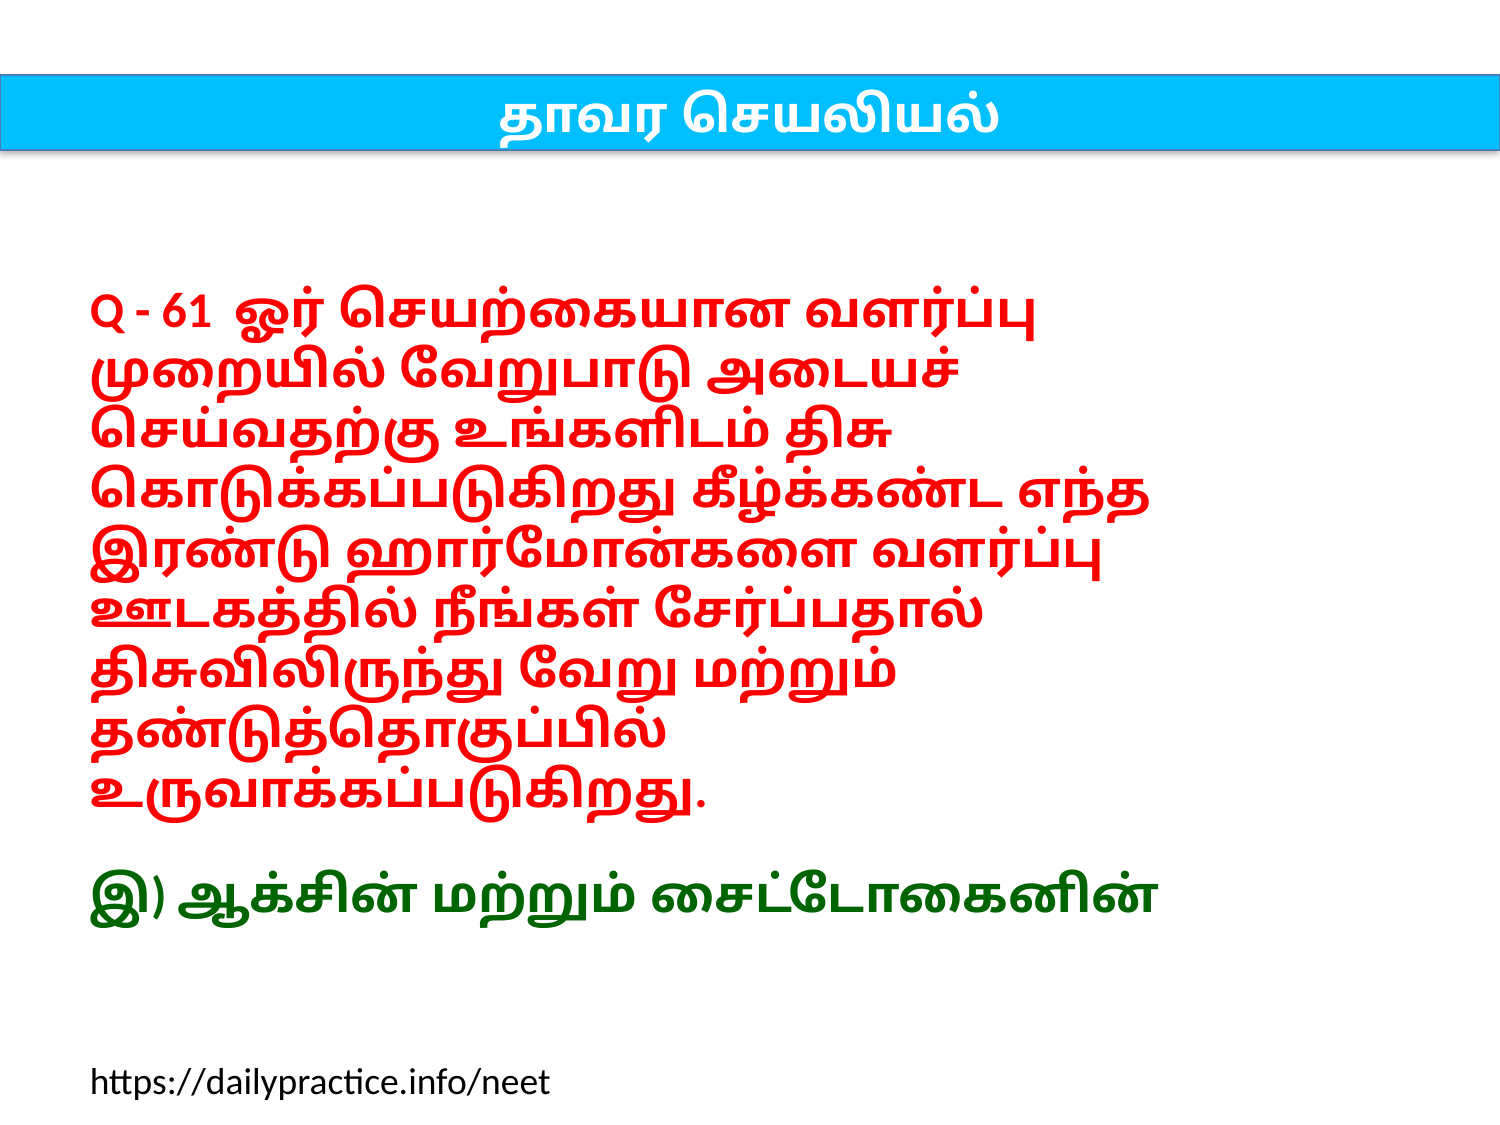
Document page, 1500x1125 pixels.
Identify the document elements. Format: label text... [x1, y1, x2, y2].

text_box தாவர செயலியல் [0, 74, 1500, 151]
text_box Q - 61 ஓர் செயற்கையான வளர்ப்பு முறையில் வேறுபாடு அடையச் செய்வதற்கு உங்களிடம் திசு கொடுக்கப்படுகிறது கீழ்க்கண்ட எந்த இரண்டு ஹார்மோன்களை வளர்ப்பு ஊடகத்தில் நீங்கள் சேர்ப்பதால் திசுவிலிருந்து வேறு மற்றும் தண்டுத்தொகுப்பில் உருவாக்கப்படுகிறது. இ) ஆக்சின் மற்றும் சைட்டோகைனின் [74, 224, 1275, 930]
text_box https://dailypractice.info/neet [74, 1049, 675, 1110]
